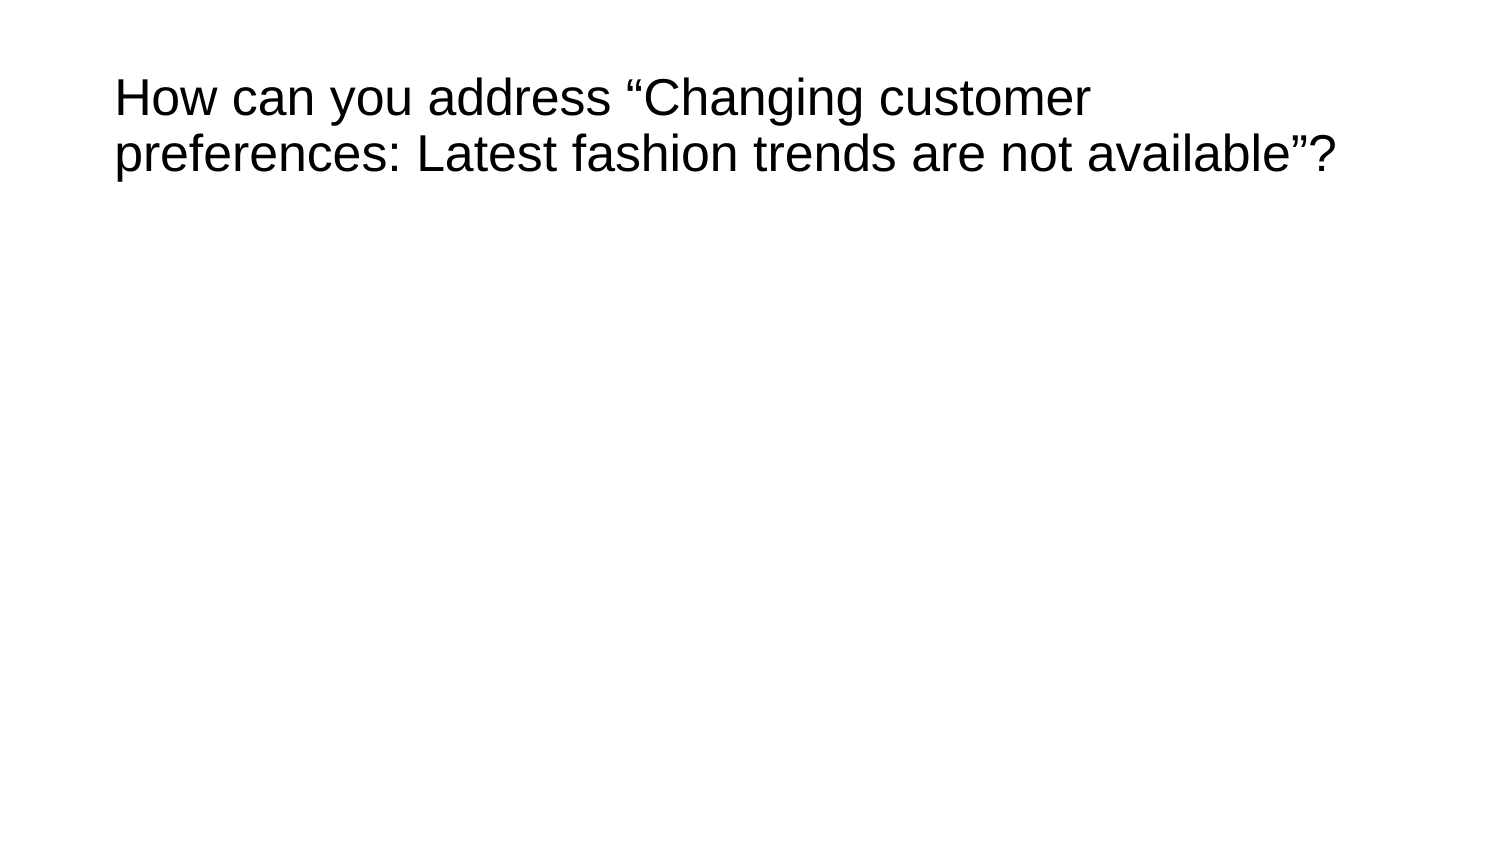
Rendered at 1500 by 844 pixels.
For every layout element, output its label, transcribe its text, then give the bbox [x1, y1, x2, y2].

title How can you address “Changing customer preferences: Latest fashion trends are not available”? [103, 44, 1397, 208]
